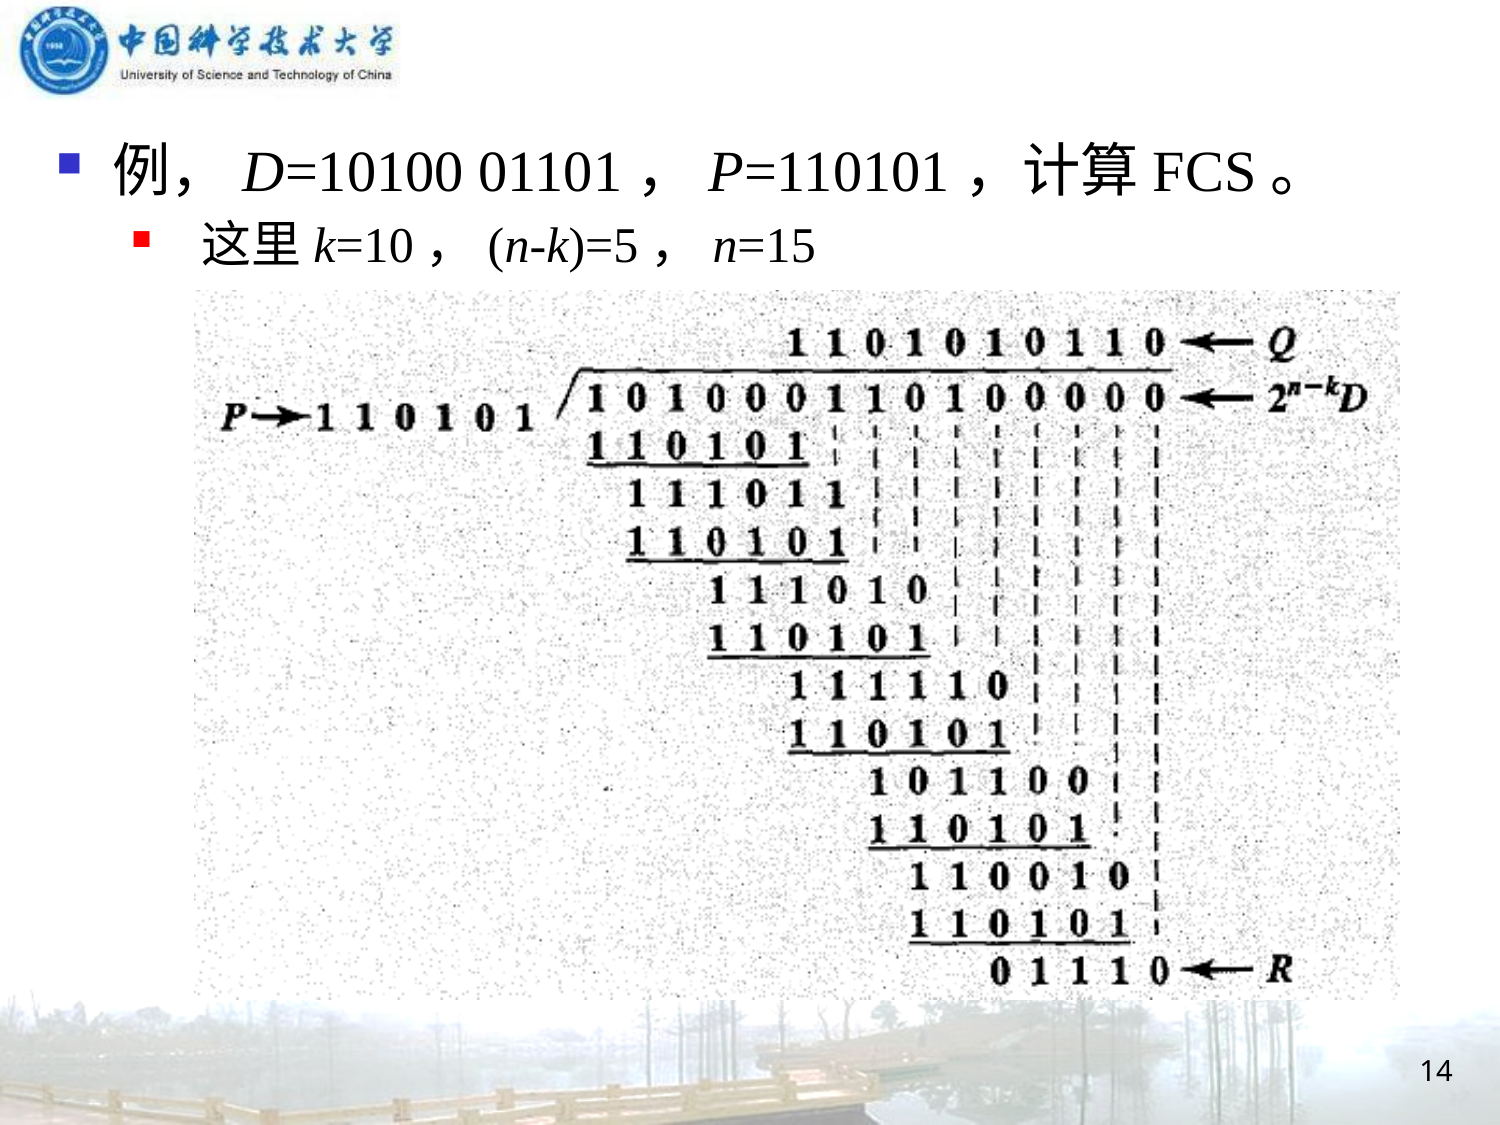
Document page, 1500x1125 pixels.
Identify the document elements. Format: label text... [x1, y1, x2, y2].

slide_number 14 [1154, 1023, 1468, 1100]
list 例，D=10100 01101，P=110101，计算FCS。 这里k=10，(n-k)=5，n=15 R=01110 [40, 125, 1470, 1007]
table_cell 1 [0, 940, 1500, 1125]
picture [0, 0, 422, 103]
picture [194, 290, 1401, 1000]
